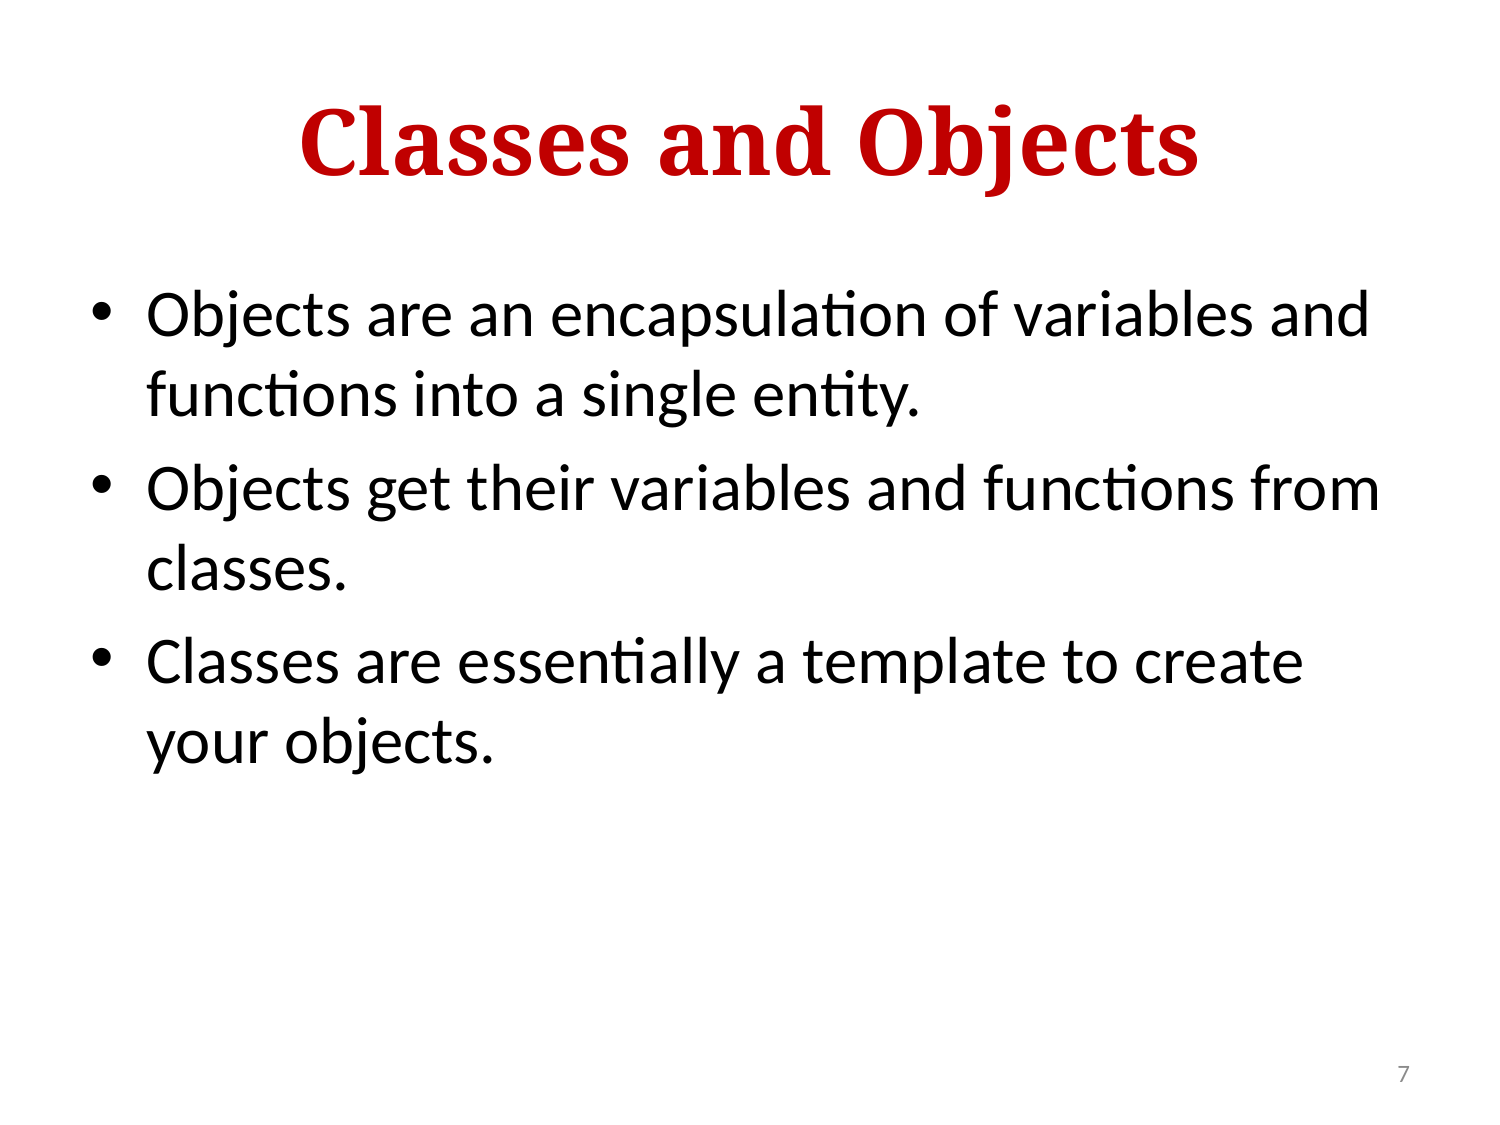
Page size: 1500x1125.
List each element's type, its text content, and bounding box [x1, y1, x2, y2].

list Objects are an encapsulation of variables and functions into a single entity. Objects get their variables and functions from classes. Classes are essentially a template to create your objects. [75, 262, 1425, 1005]
title Classes and Objects [75, 45, 1425, 233]
slide_number 7 [1074, 1042, 1425, 1103]
